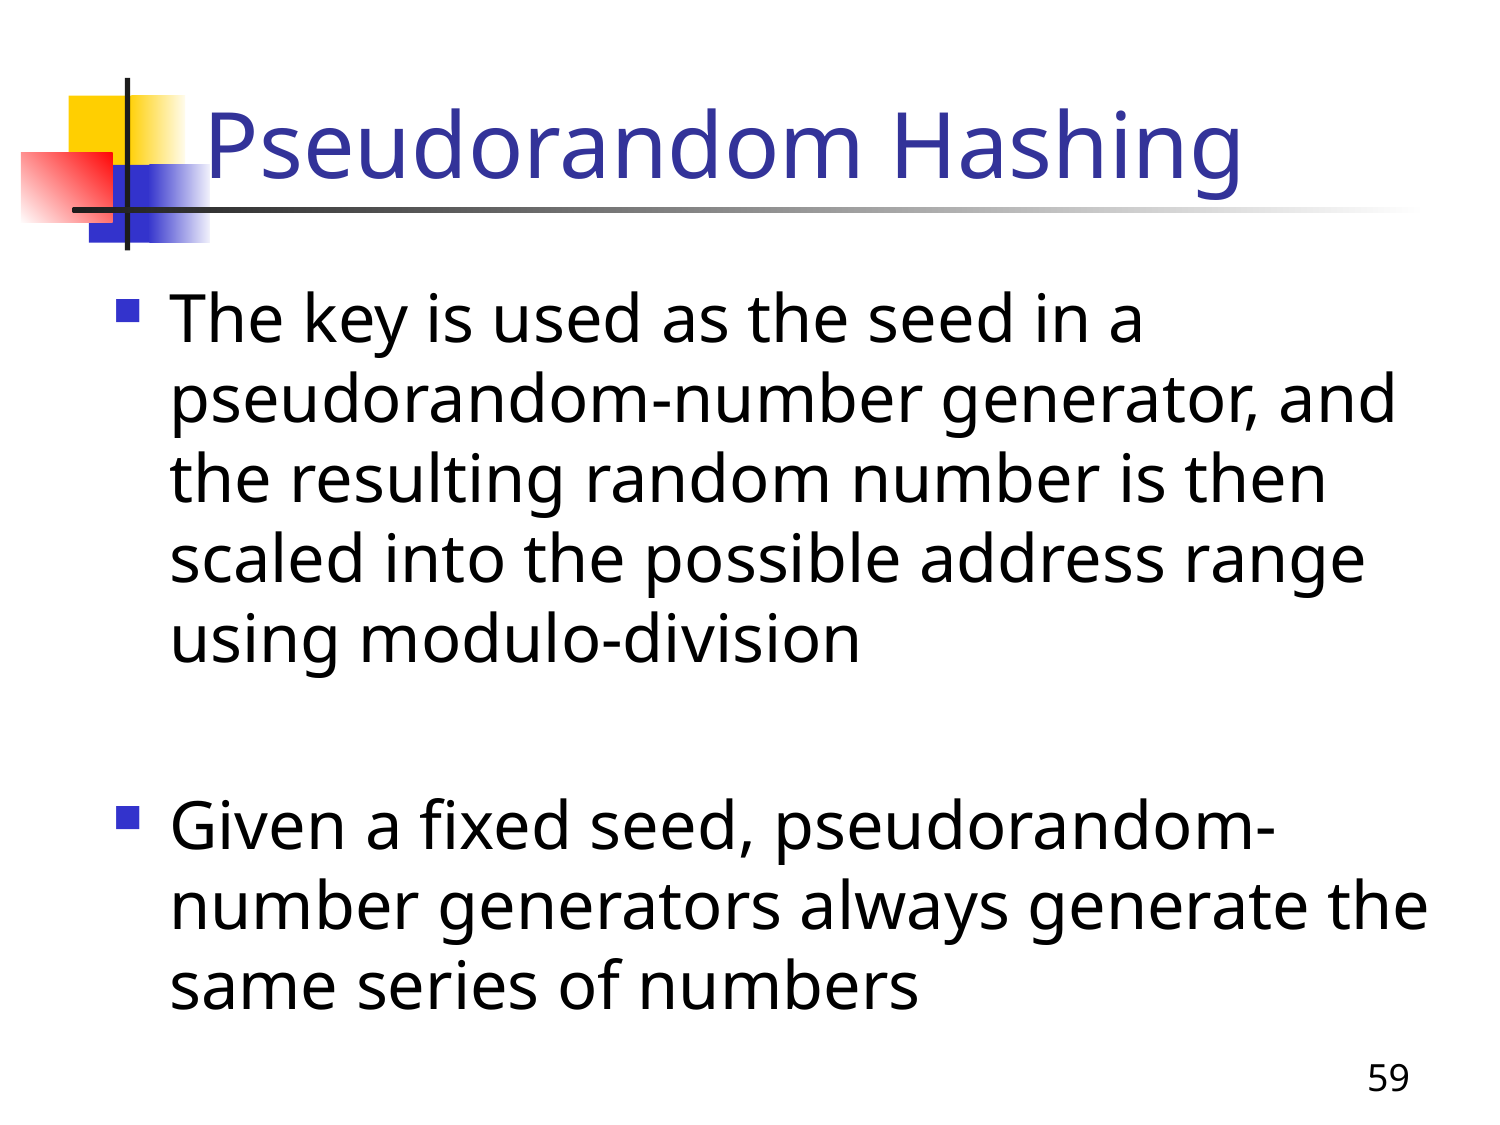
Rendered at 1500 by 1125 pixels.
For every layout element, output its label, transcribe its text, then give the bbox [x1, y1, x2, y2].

title Pseudorandom Hashing [188, 16, 1468, 205]
list The key is used as the seed in a pseudorandom-number generator, and the resulting random number is then scaled into the possible address range using modulo-division Given a fixed seed, pseudorandom-number generators always generate the same series of numbers [97, 268, 1470, 1007]
slide_number 59 [1112, 1037, 1426, 1113]
